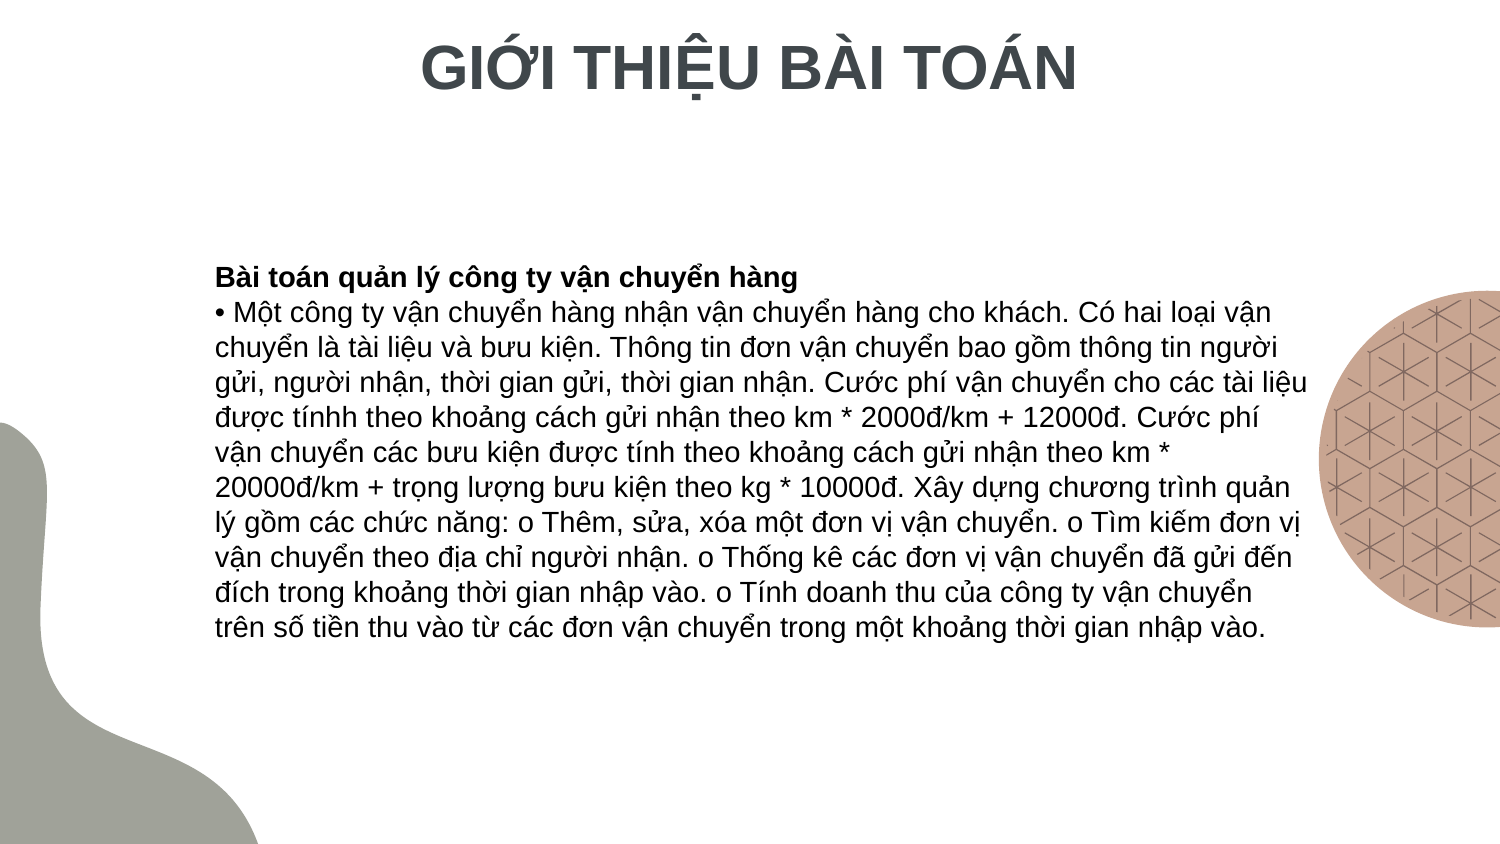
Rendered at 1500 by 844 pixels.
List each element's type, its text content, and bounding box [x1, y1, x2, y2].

text_box Bài toán quản lý công ty vận chuyển hàng • Một công ty vận chuyển hàng nhận vận chuyển hàng cho khách. Có hai loại vận chuyển là tài liệu và bưu kiện. Thông tin đơn vận chuyển bao gồm thông tin người gửi, người nhận, thời gian gửi, thời gian nhận. Cước phí vận chuyển cho các tài liệu được tínhh theo khoảng cách gửi nhận theo km * 2000đ/km + 12000đ. Cước phí vận chuyển các bưu kiện được tính theo khoảng cách gửi nhận theo km * 20000đ/km + trọng lượng bưu kiện theo kg * 10000đ. Xây dựng chương trình quản lý gồm các chức năng: o Thêm, sửa, xóa một đơn vị vận chuyển. o Tìm kiếm đơn vị vận chuyển theo địa chỉ người nhận. o Thống kê các đơn vị vận chuyển đã gửi đến đích trong khoảng thời gian nhập vào. o Tính doanh thu của công ty vận chuyển trên số tiền thu vào từ các đơn vận chuyển trong một khoảng thời gian nhập vào. [199, 251, 1325, 651]
title GIỚI THIỆU BÀI TOÁN [116, 28, 1383, 118]
